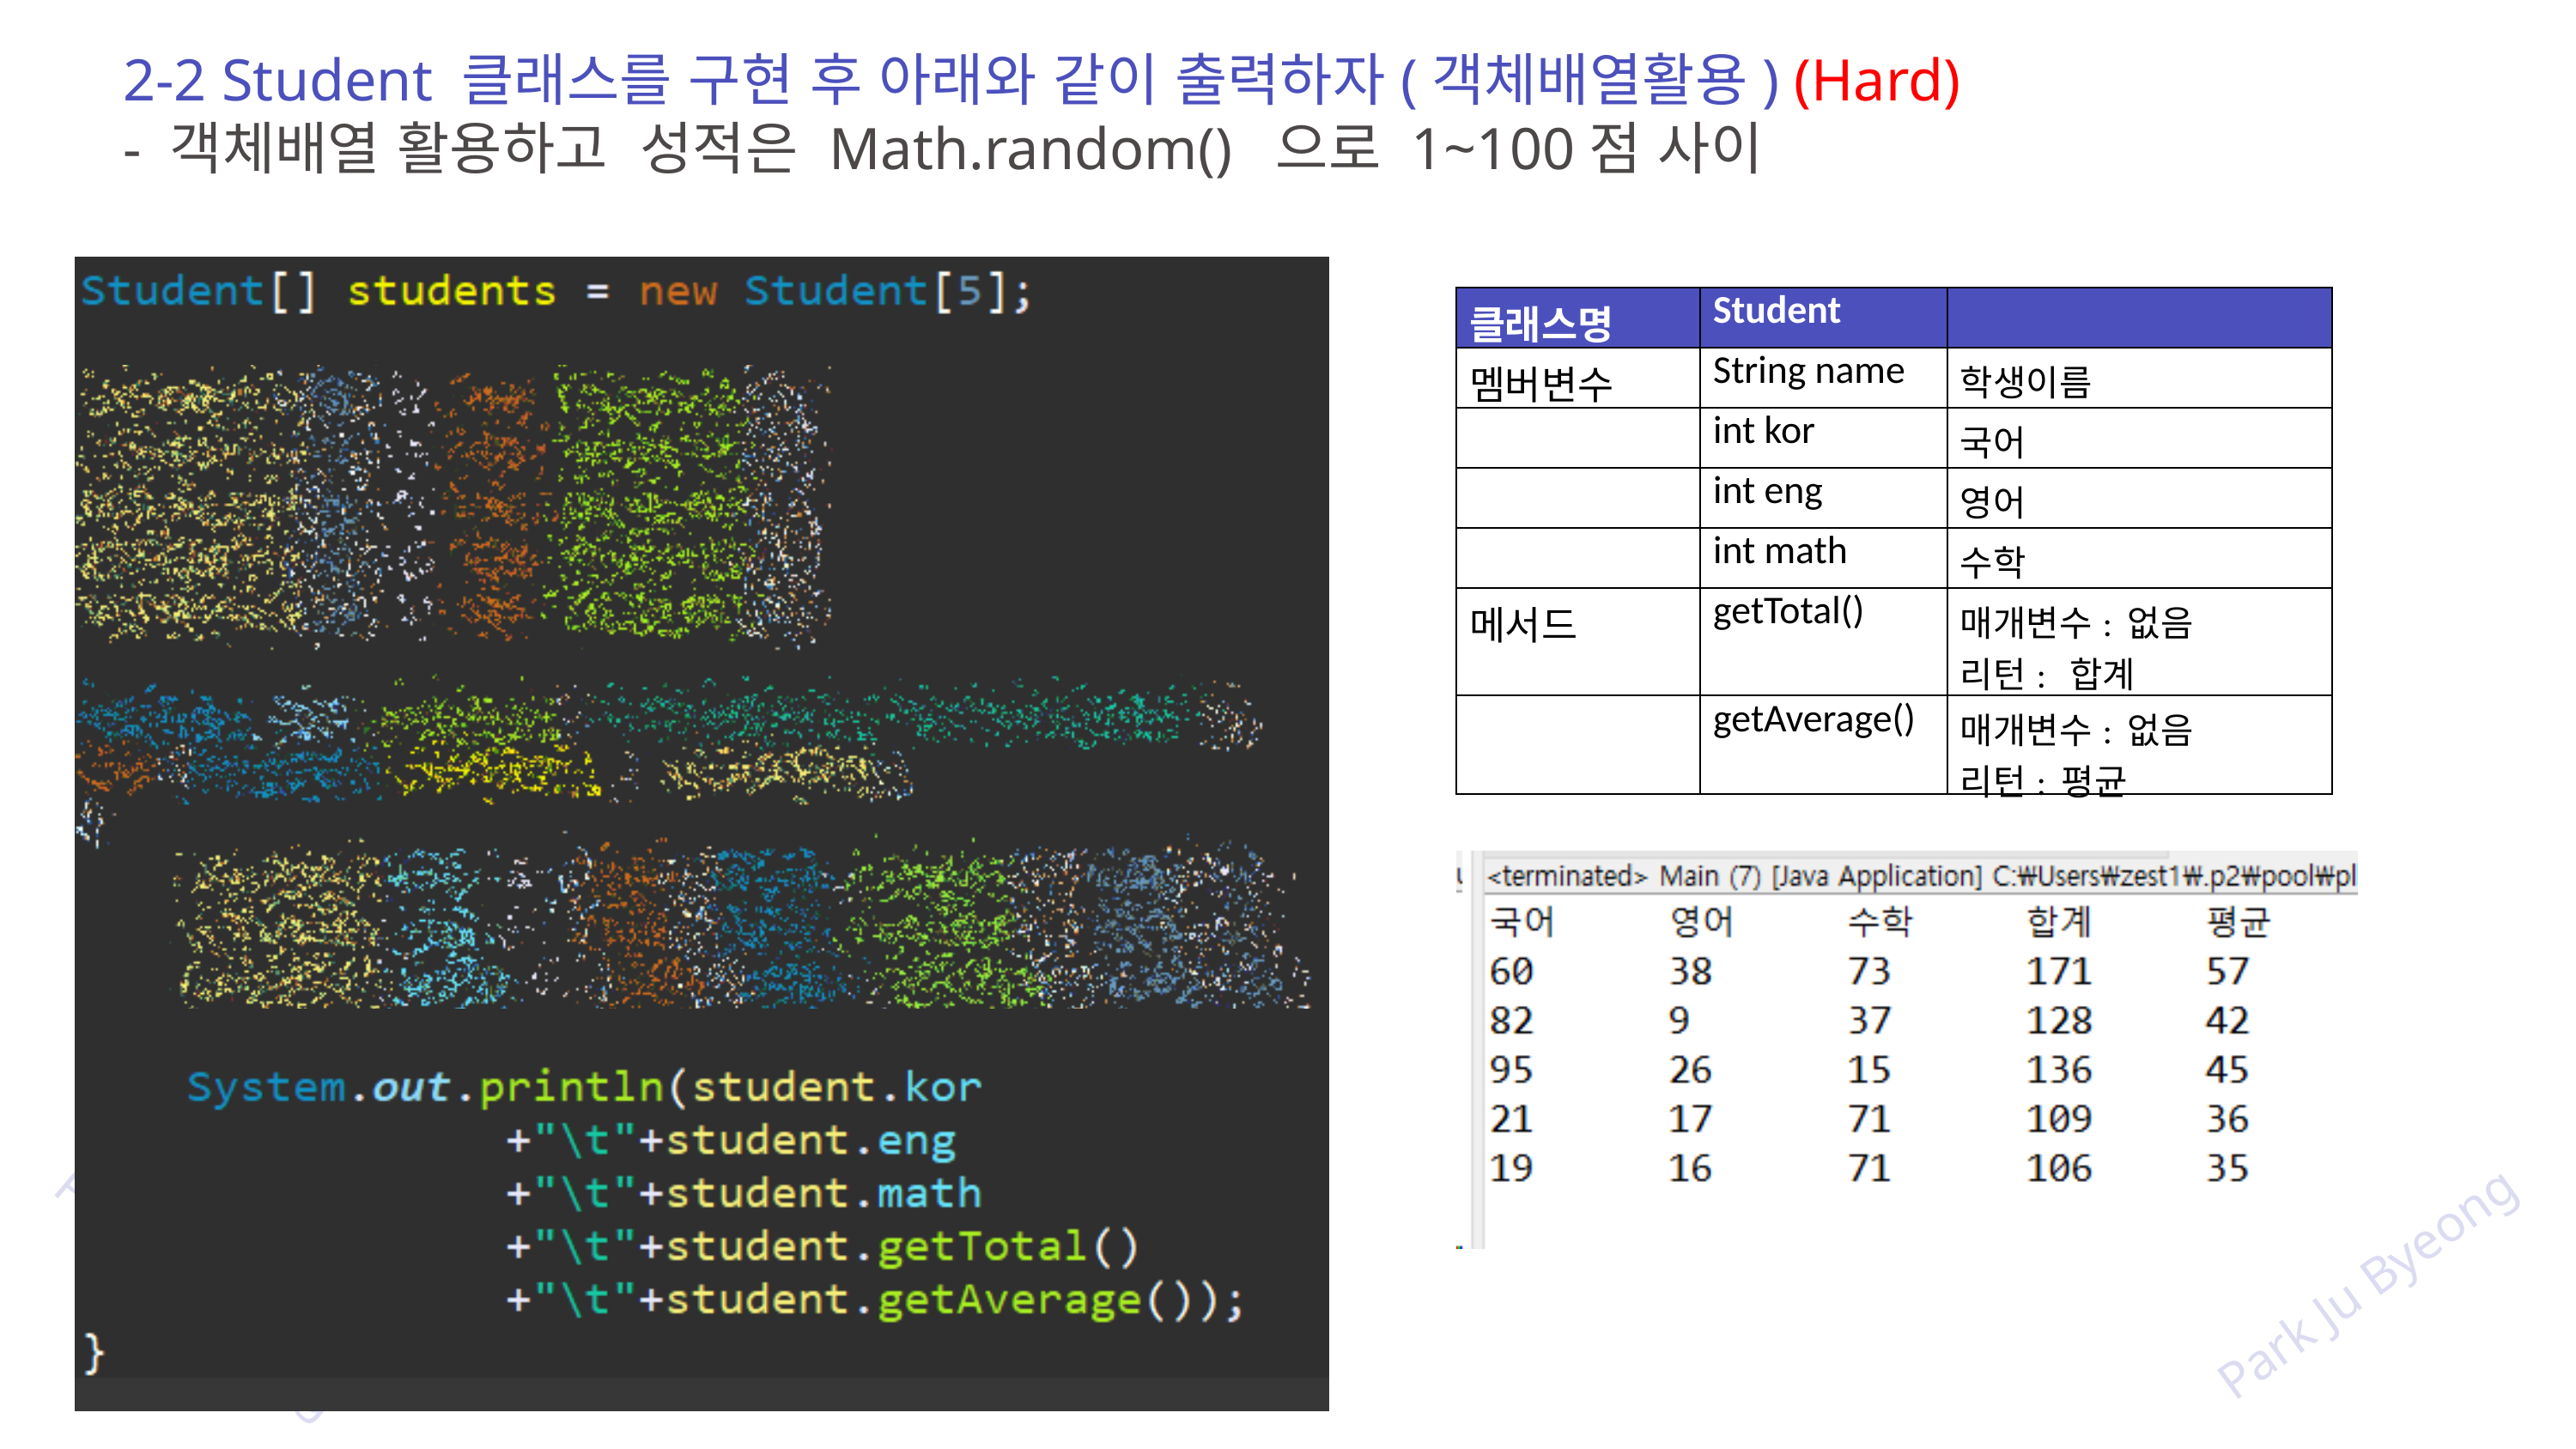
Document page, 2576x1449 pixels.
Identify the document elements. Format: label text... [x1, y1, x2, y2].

table_cell 영어 [1948, 469, 2331, 527]
table_cell int math [1701, 529, 1947, 587]
table_cell getTotal() [1701, 589, 1947, 694]
text_box 2-2 Student 클래스를 구현 후 아래와 같이 출력하자(객체배열활용) (Hard) - 객체배열 활용하고 성적은 Math.random() 으로 1~100점 사이 [110, 37, 2297, 257]
table_cell [1457, 696, 1699, 793]
table_cell [1457, 409, 1699, 467]
table_header Student [1701, 288, 1947, 347]
table_header 클래스명 [1457, 288, 1699, 347]
table_cell 메서드 [1457, 589, 1699, 694]
table_cell 국어 [1948, 409, 2331, 467]
table_header [1948, 288, 2331, 347]
table_cell 매개변수: 없음 리턴: 합계 [1948, 589, 2331, 694]
table_cell int eng [1701, 469, 1947, 527]
table_cell 학생이름 [1948, 349, 2331, 407]
picture [1455, 850, 2359, 1249]
table_cell [1457, 469, 1699, 527]
table_cell 매개변수: 없음 리턴: 평균 [1948, 696, 2331, 793]
table_cell getAverage() [1701, 696, 1947, 793]
table_cell String name [1701, 349, 1947, 407]
table_cell 멤버변수 [1457, 349, 1699, 407]
picture [75, 257, 1329, 1411]
table_cell [1457, 529, 1699, 587]
table_cell 수학 [1948, 529, 2331, 587]
table_cell int kor [1701, 409, 1947, 467]
